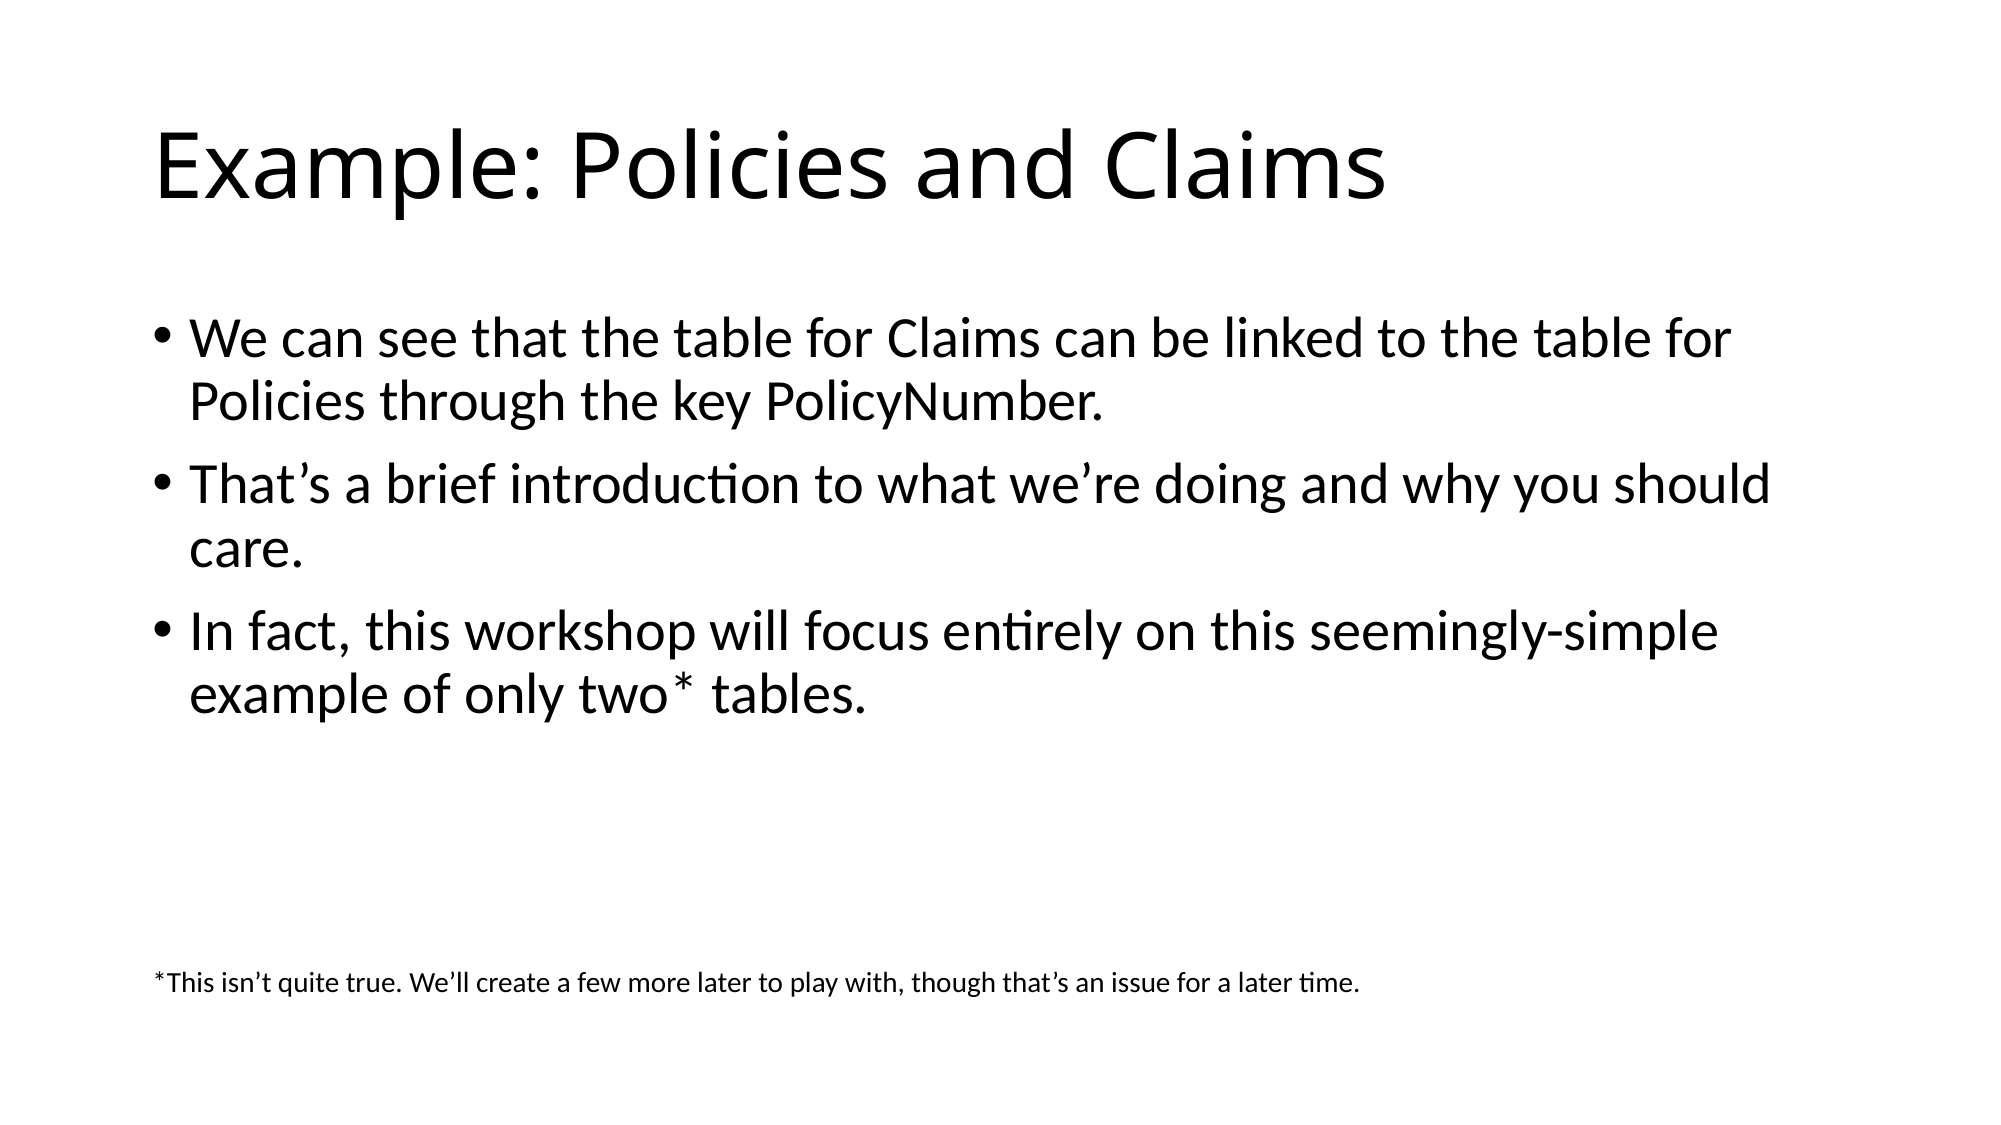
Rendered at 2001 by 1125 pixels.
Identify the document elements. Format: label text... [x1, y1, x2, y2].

list We can see that the table for Claims can be linked to the table for Policies through the key PolicyNumber. That’s a brief introduction to what we’re doing and why you should care. In fact, this workshop will focus entirely on this seemingly-simple example of only two* tables. *This isn’t quite true. We’ll create a few more later to play with, though that’s an issue for a later time. [137, 299, 1863, 1014]
title Example: Policies and Claims [137, 59, 1863, 278]
